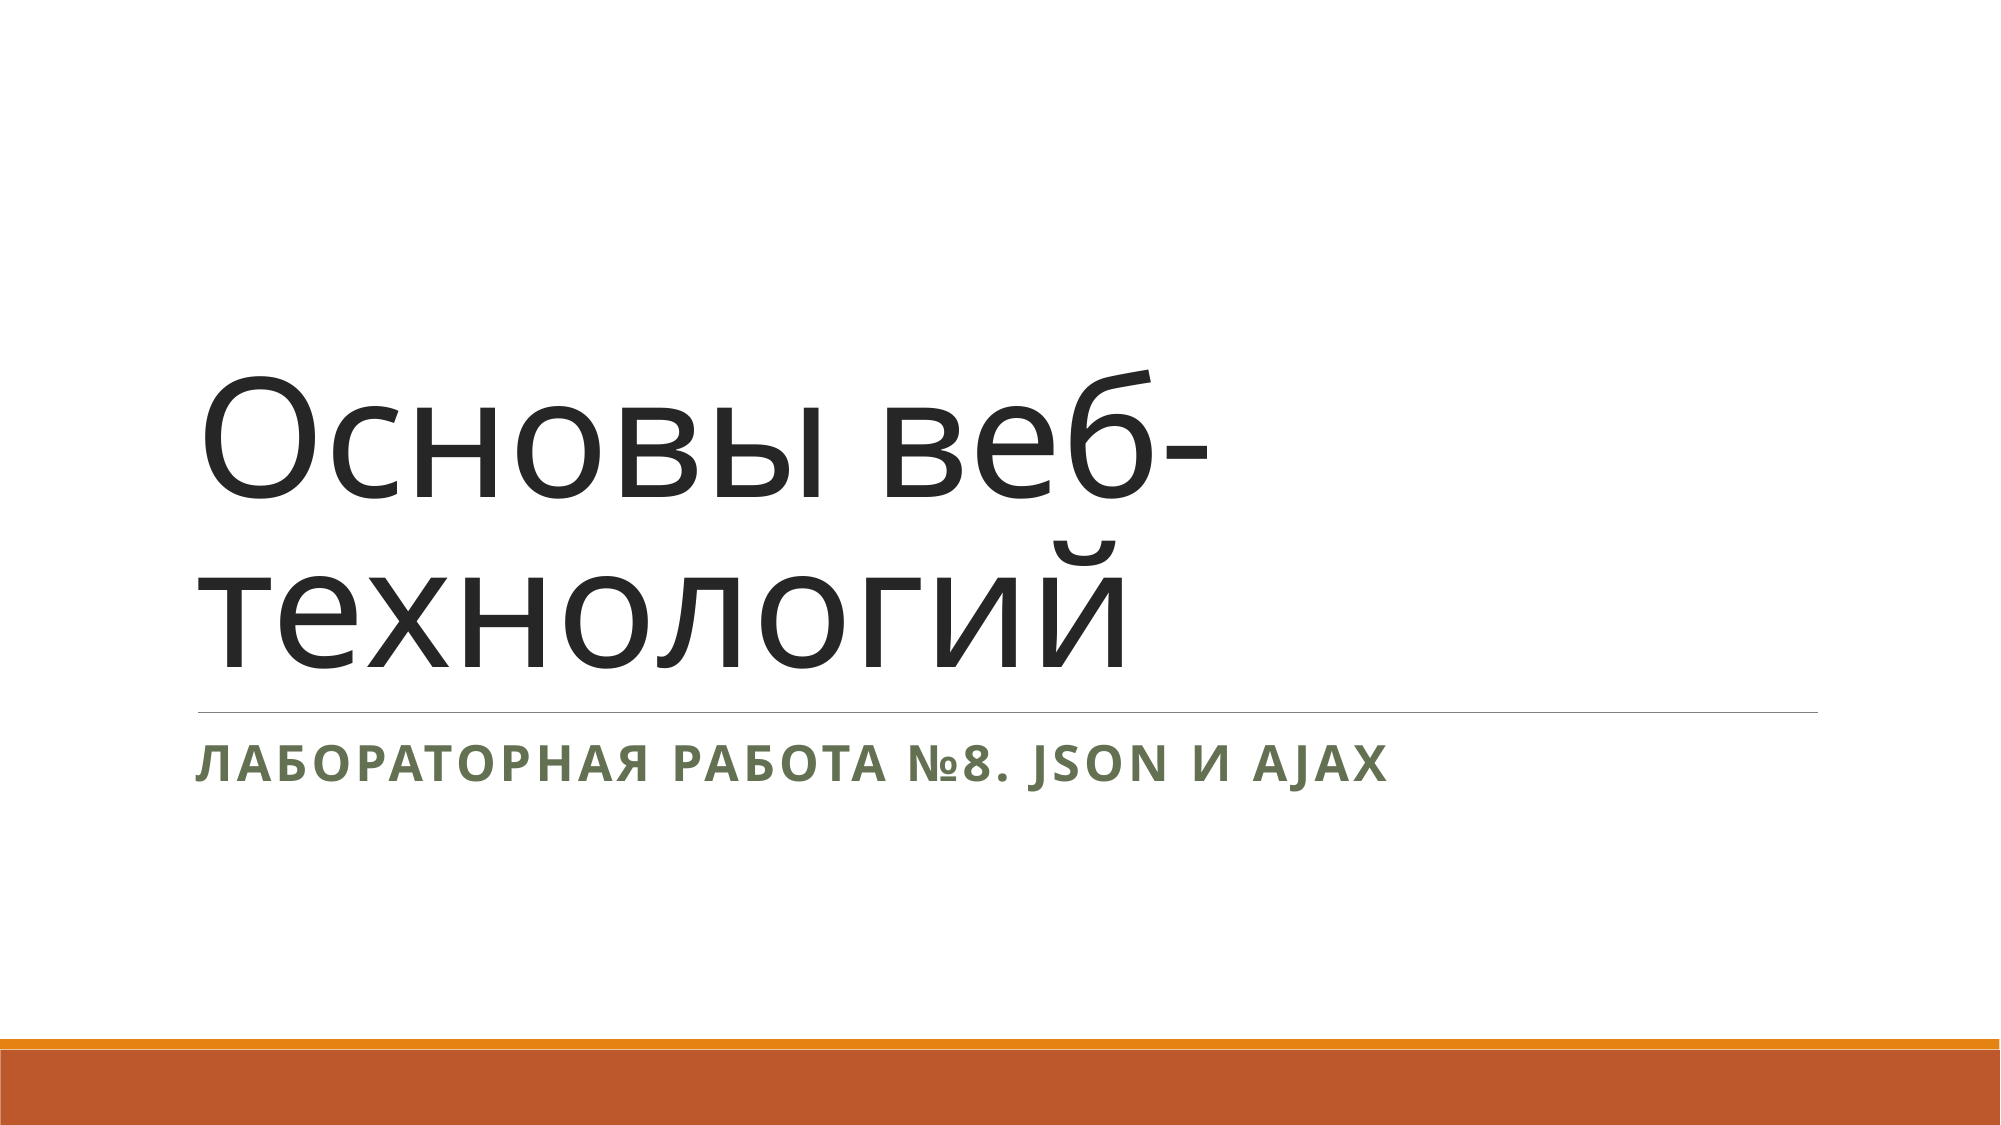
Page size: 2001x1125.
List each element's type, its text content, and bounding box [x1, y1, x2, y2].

title Основы веб-технологий [180, 124, 1830, 710]
subtitle Лабораторная работа №8. JSON и AJAX [180, 730, 1831, 919]
